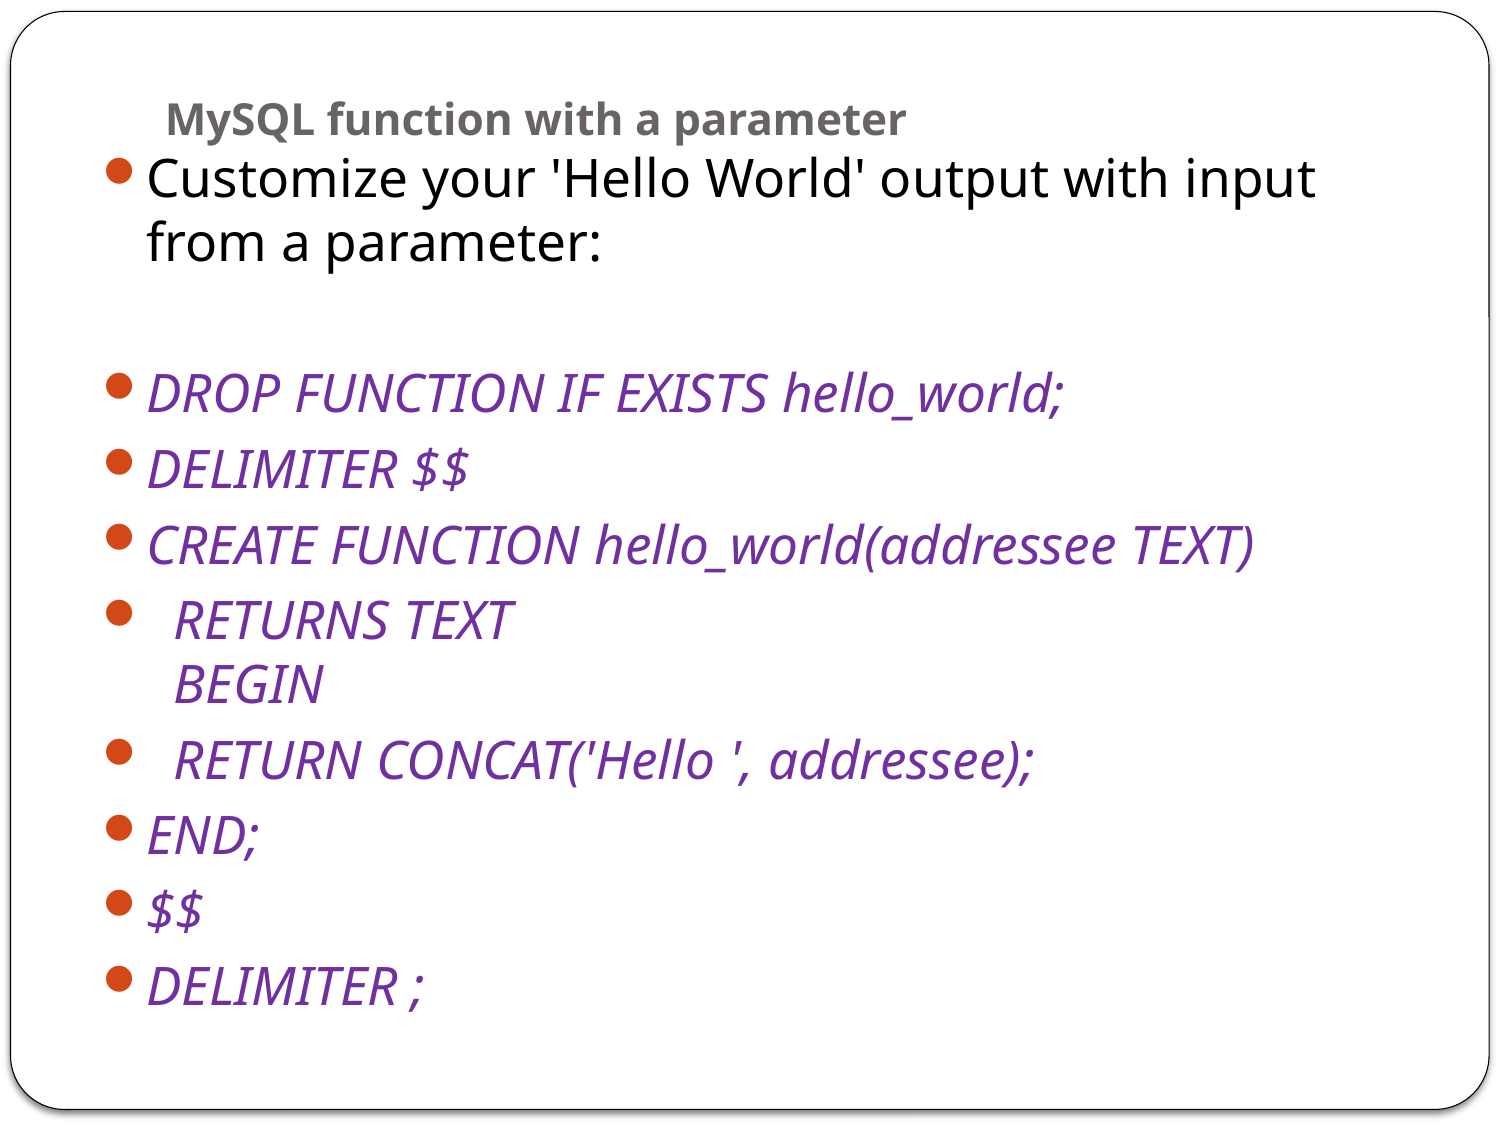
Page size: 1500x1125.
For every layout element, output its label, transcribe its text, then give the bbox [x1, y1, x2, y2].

list Customize your 'Hello World' output with input from a parameter: DROP FUNCTION IF EXISTS hello_world; DELIMITER $$ CREATE FUNCTION hello_world(addressee TEXT) RETURNS TEXT BEGIN RETURN CONCAT('Hello ', addressee); END; $$ DELIMITER ; [87, 137, 1425, 1025]
title MySQL function with a parameter [150, 82, 1425, 137]
